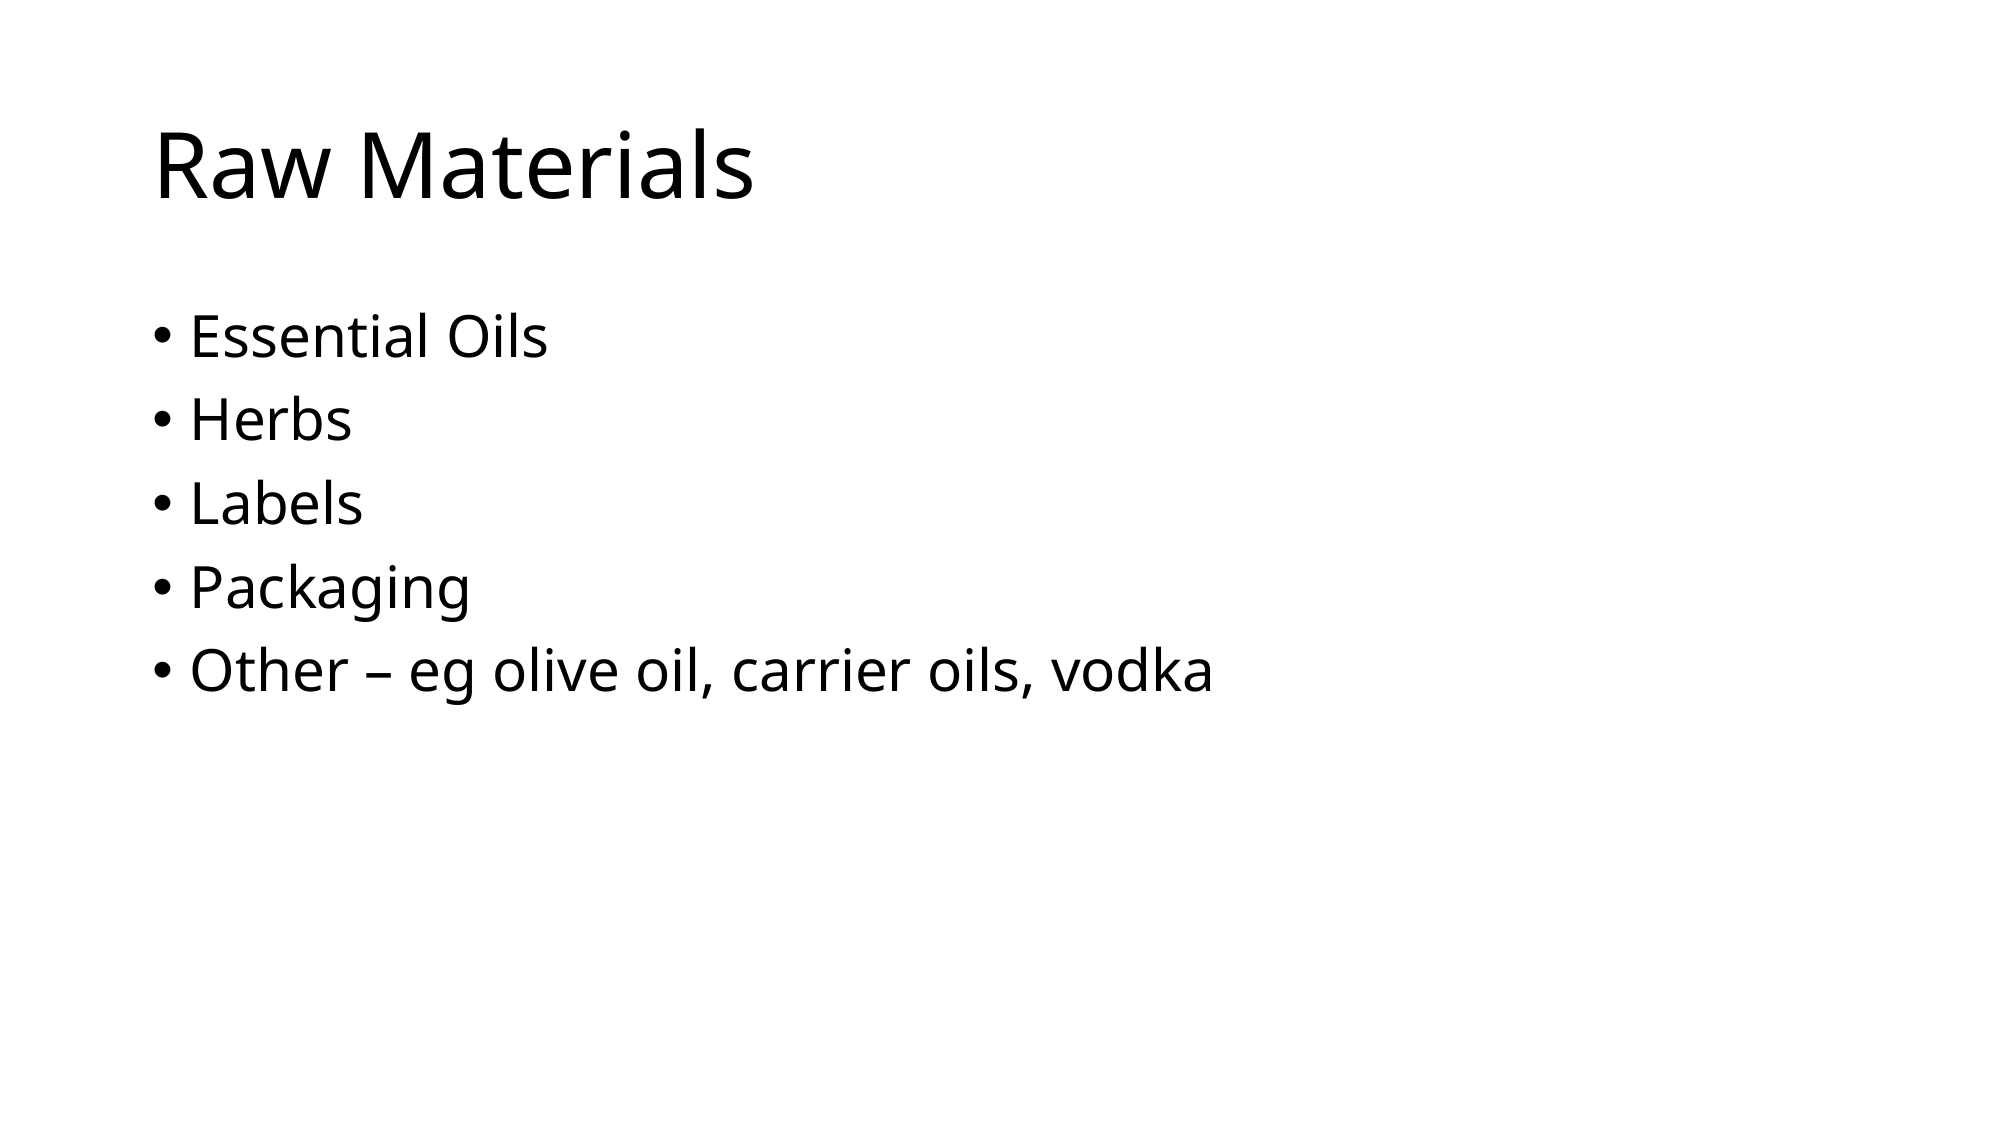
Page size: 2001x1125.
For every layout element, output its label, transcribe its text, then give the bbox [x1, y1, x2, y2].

title Raw Materials [137, 59, 1863, 278]
list Essential Oils Herbs Labels Packaging Other – eg olive oil, carrier oils, vodka [137, 299, 1863, 1014]
